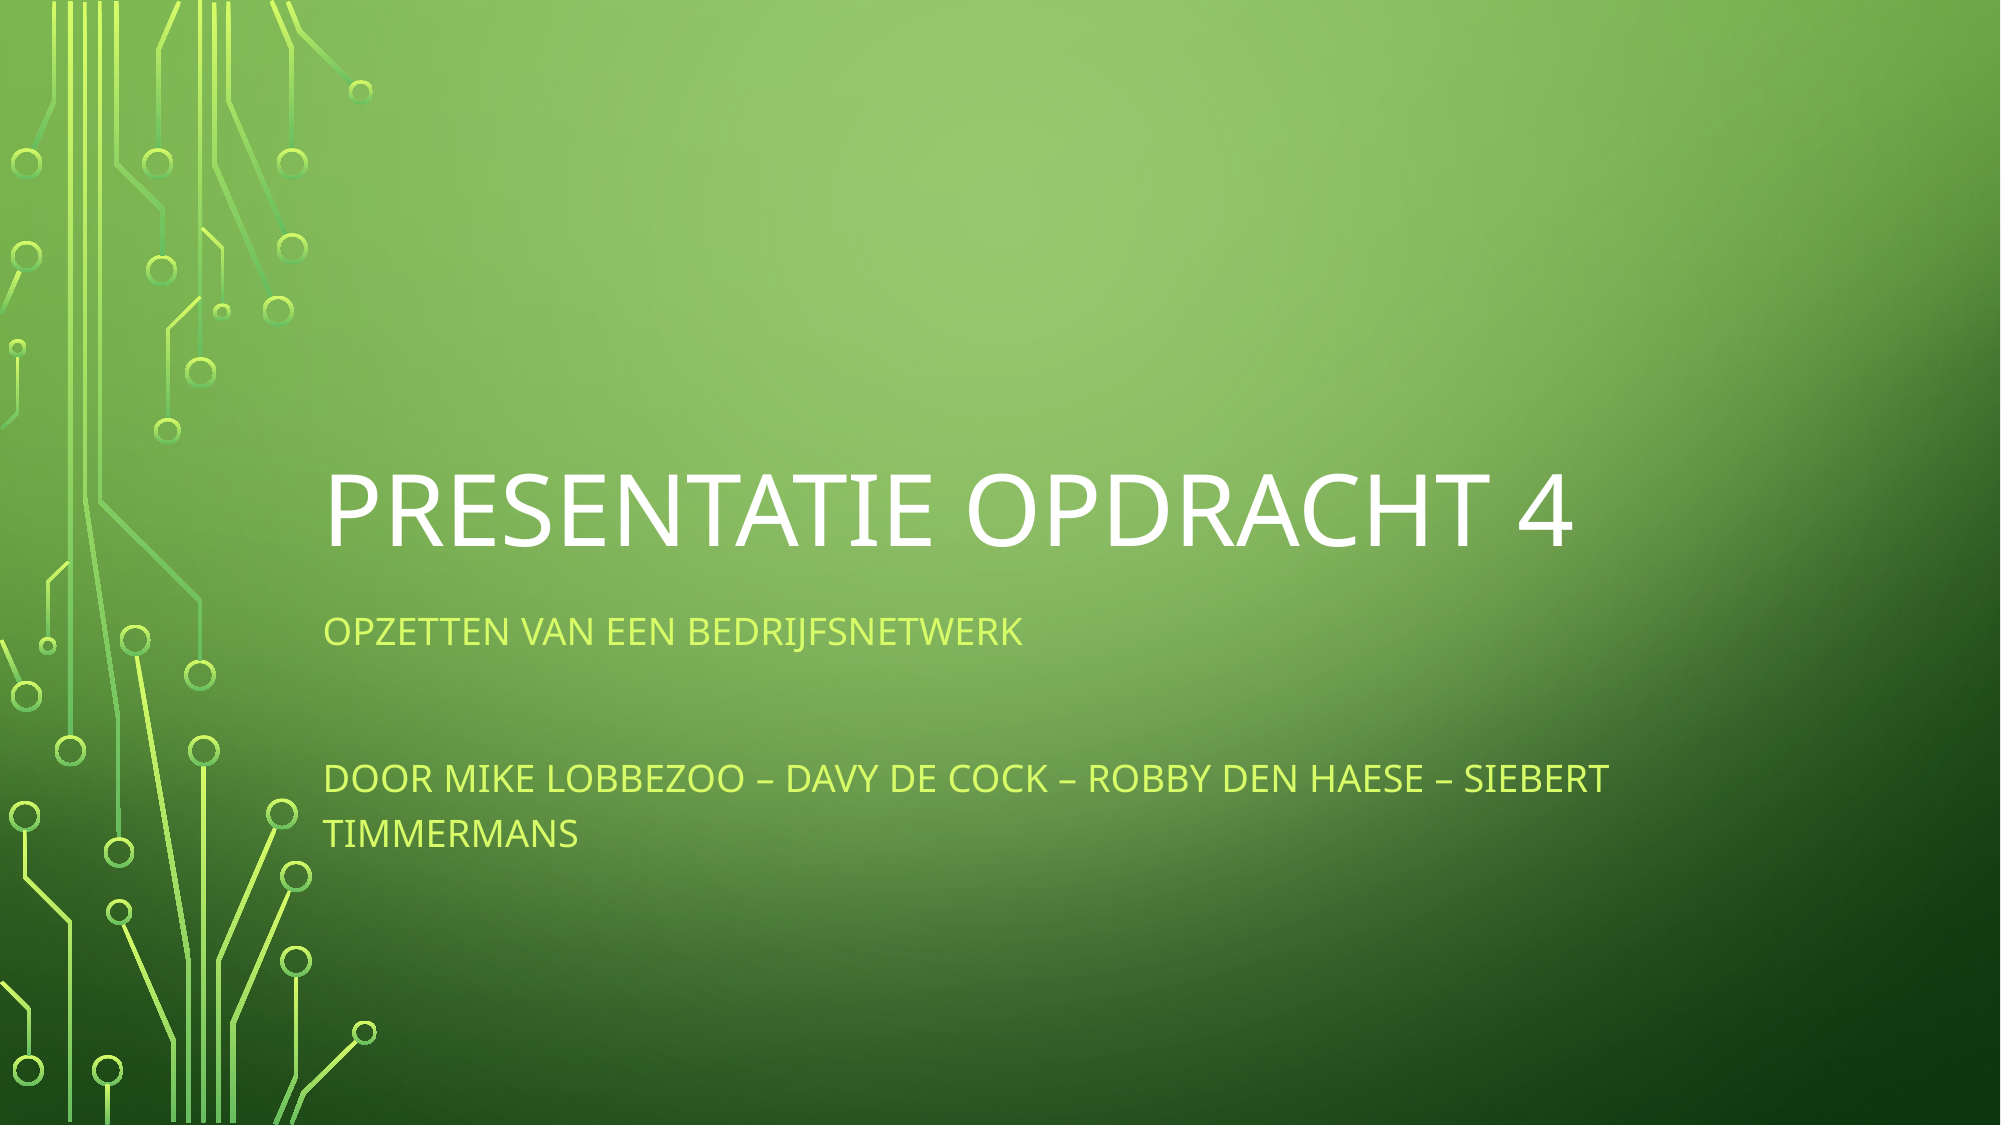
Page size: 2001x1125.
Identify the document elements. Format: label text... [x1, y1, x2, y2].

subtitle Opzetten van een bedrijfsnetwerk Door Mike lobbezoo – Davy De cock – Robby den Haese – Siebert Timmermans [307, 590, 1822, 863]
title Presentatie Opdracht 4 [307, 184, 1750, 576]
